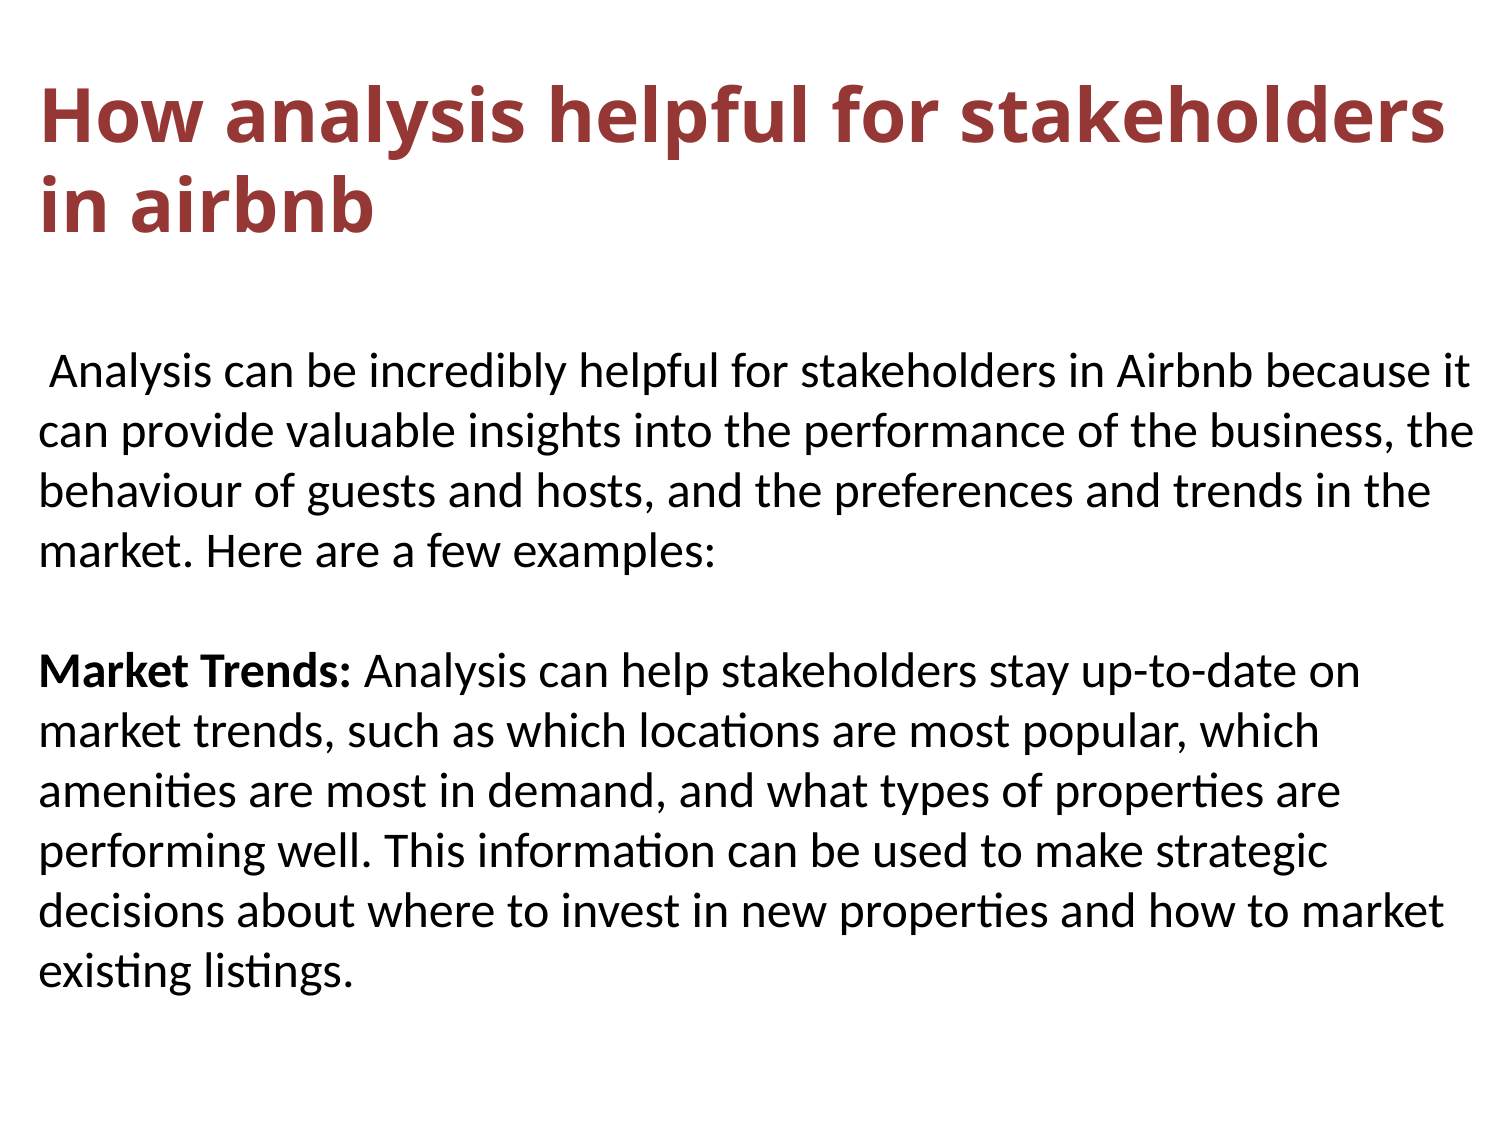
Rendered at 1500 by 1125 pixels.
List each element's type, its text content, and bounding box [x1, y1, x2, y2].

text_box How analysis helpful for stakeholders in airbnb Analysis can be incredibly helpful for stakeholders in Airbnb because it can provide valuable insights into the performance of the business, the behaviour of guests and hosts, and the preferences and trends in the market. Here are a few examples: Market Trends: Analysis can help stakeholders stay up-to-date on market trends, such as which locations are most popular, which amenities are most in demand, and what types of properties are performing well. This information can be used to make strategic decisions about where to invest in new properties and how to market existing listings. [23, 59, 1500, 1005]
